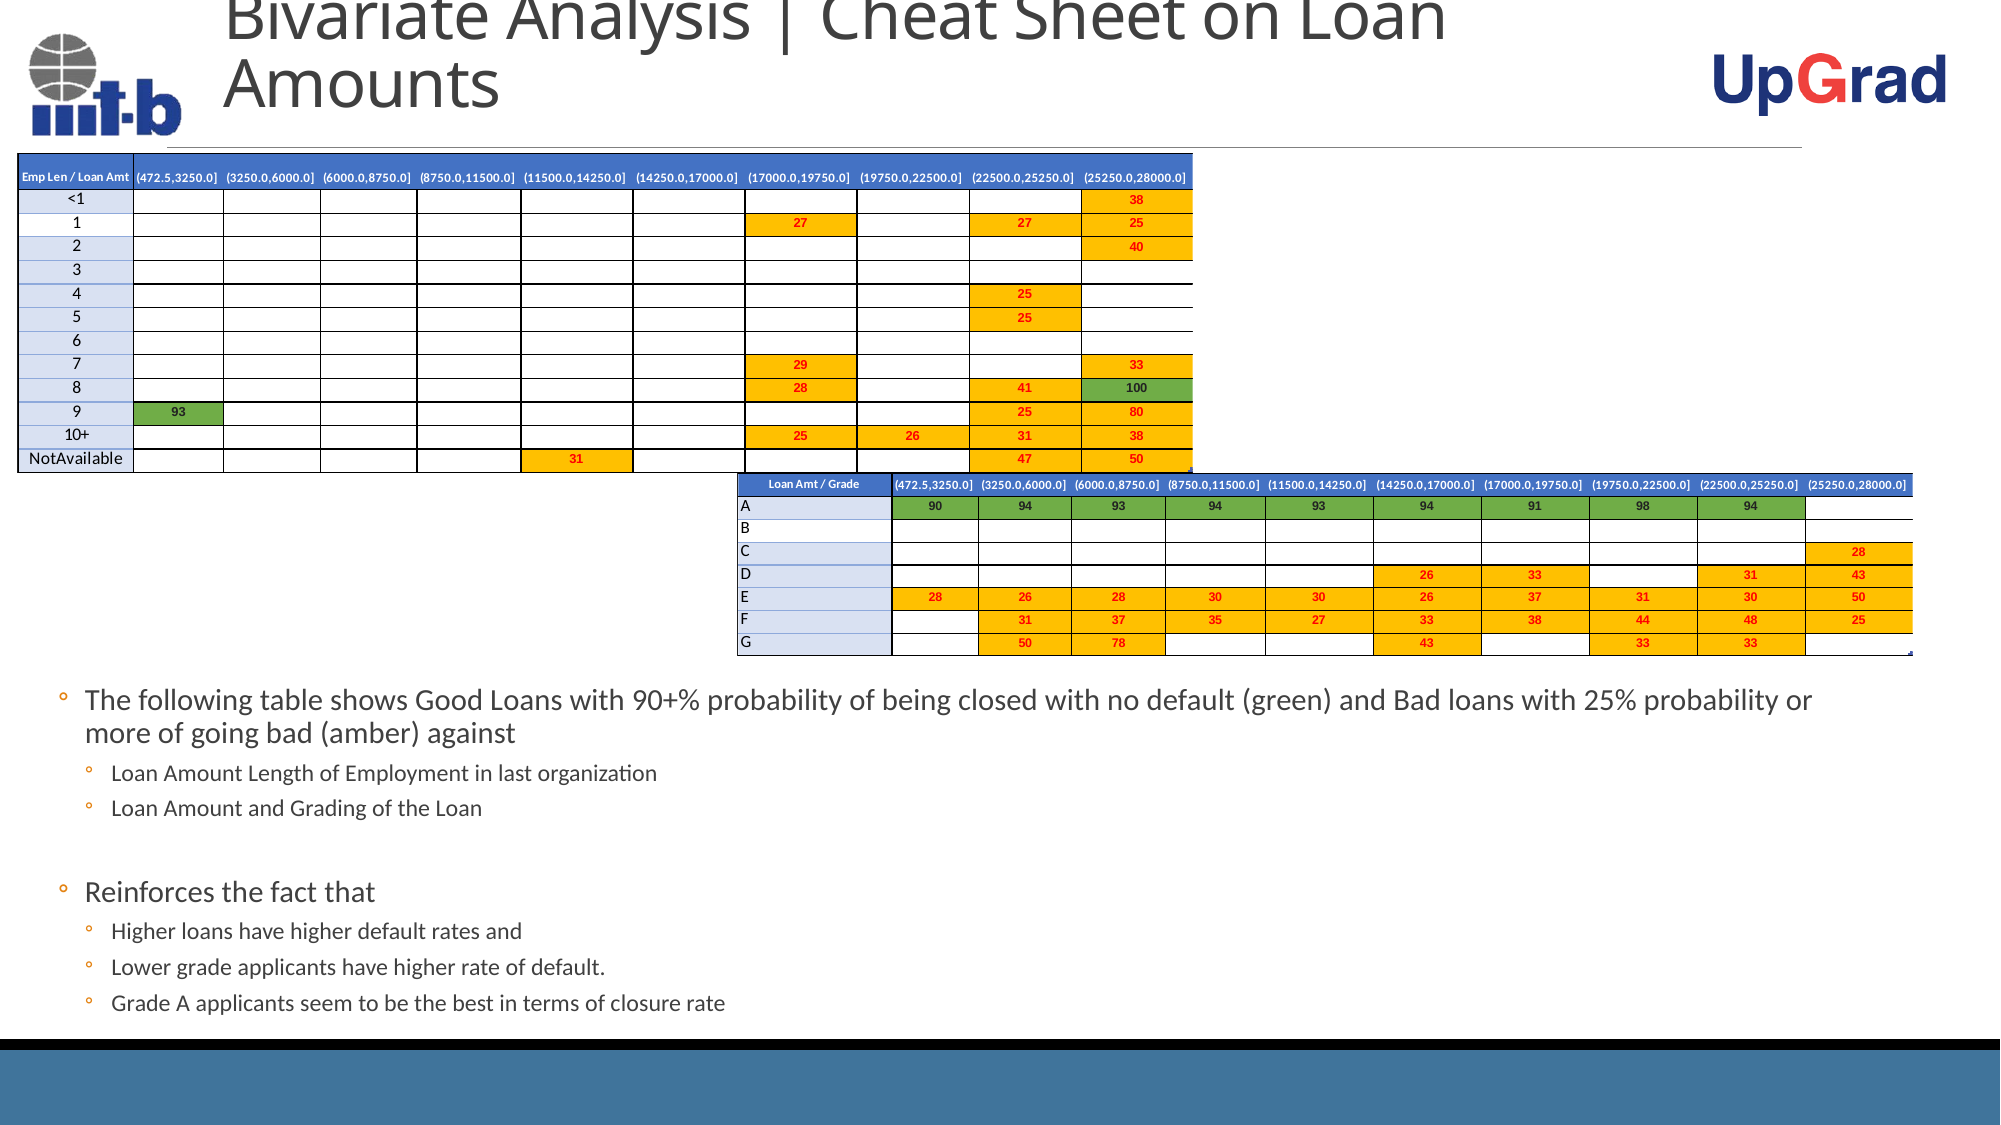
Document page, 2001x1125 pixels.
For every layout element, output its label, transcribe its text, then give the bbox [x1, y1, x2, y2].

picture [0, 29, 1915, 658]
picture [1714, 53, 1952, 116]
title Bivariate Analysis | Cheat Sheet on Loan Amounts [208, 47, 1702, 129]
text_box The following table shows Good Loans with 90+% probability of being closed with no default (green) and Bad loans with 25% probability or more of going bad (amber) against Loan Amount Length of Employment in last organization Loan Amount and Grading of the Loan Reinforces the fact that Higher loans have higher default rates and Lower grade applicants have higher rate of default. Grade A applicants seem to be the best in terms of closure rate [28, 676, 1859, 1026]
